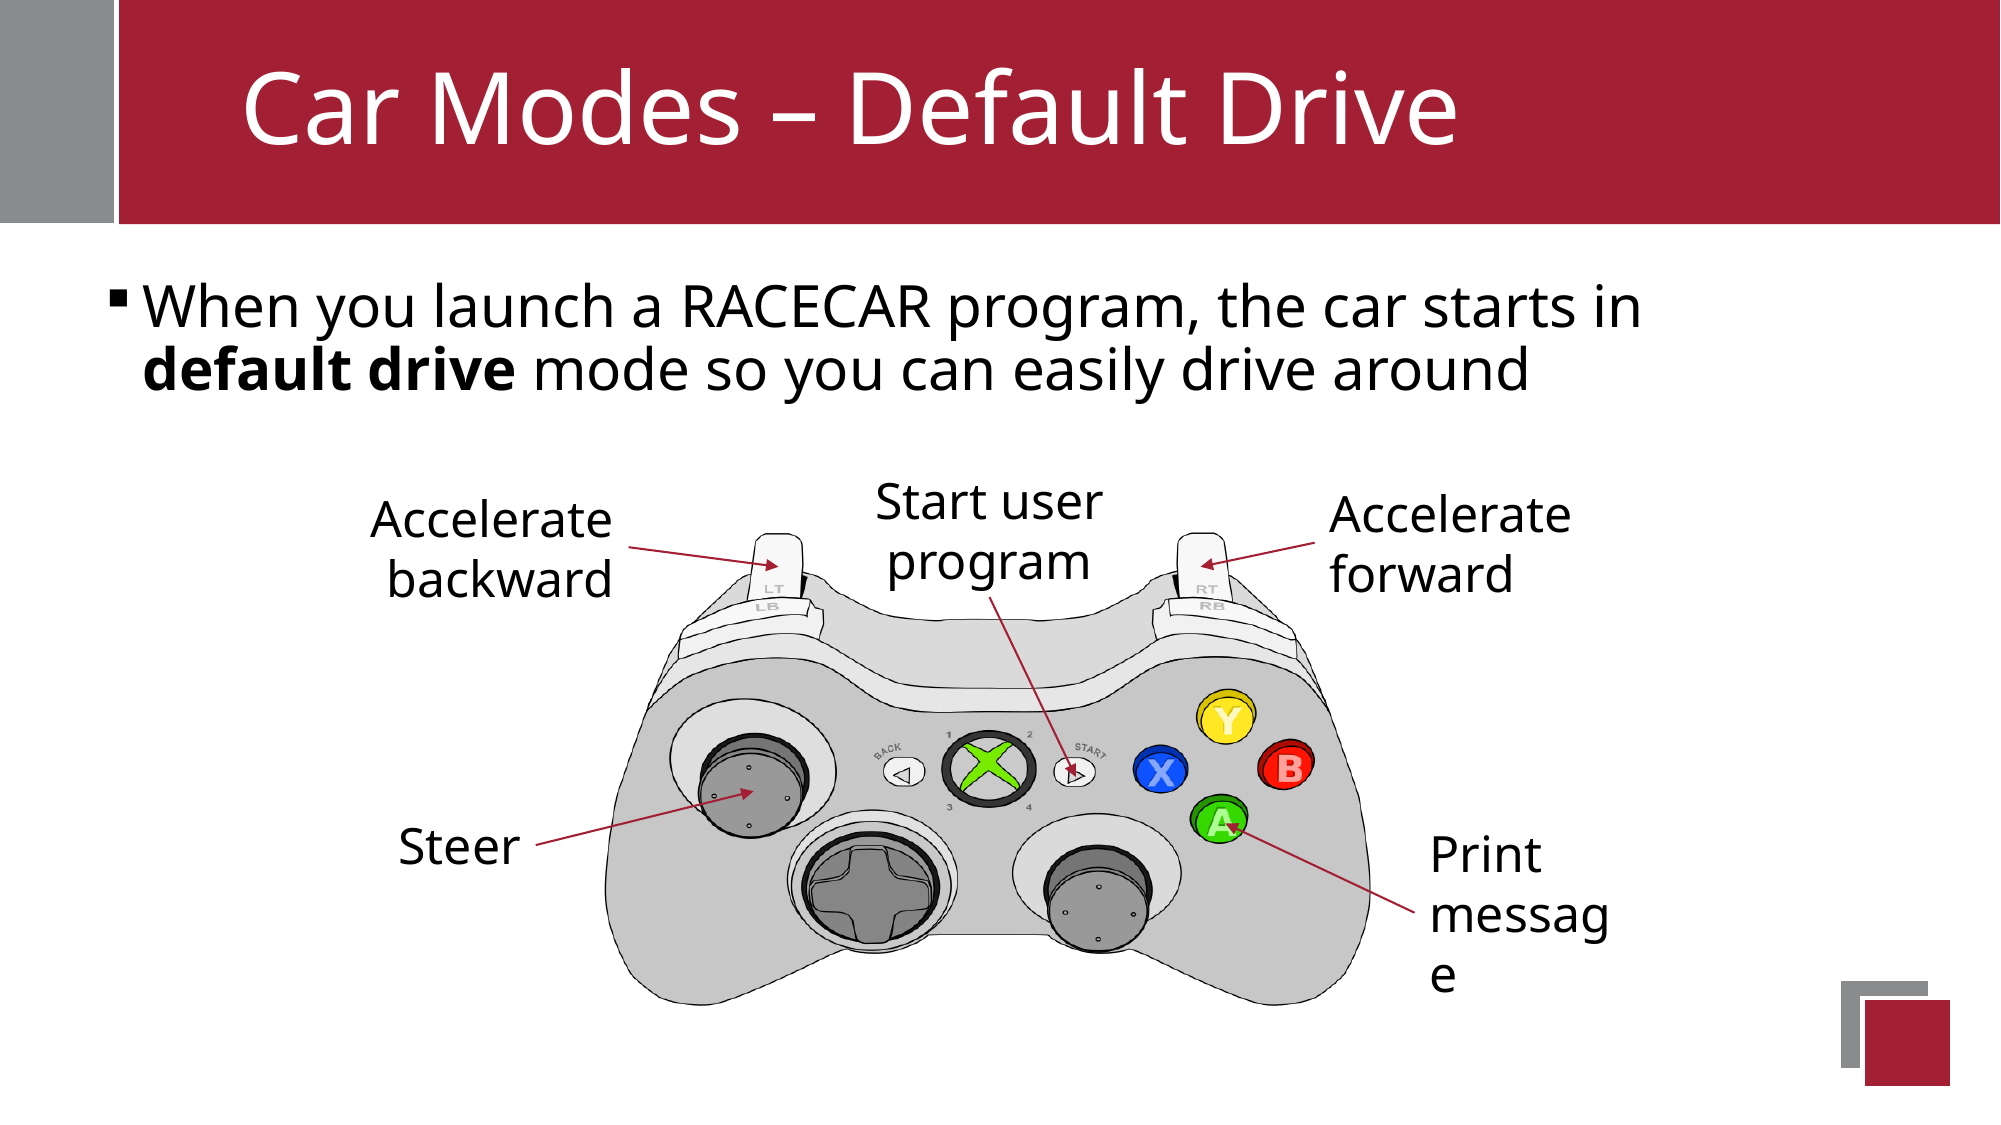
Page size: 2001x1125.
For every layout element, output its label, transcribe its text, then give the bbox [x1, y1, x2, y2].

title Car Modes – Default Drive [225, 0, 1738, 225]
text_box [1738, 0, 2000, 225]
text_box [0, 0, 117, 226]
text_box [348, 462, 1652, 1058]
text_box [1861, 996, 1954, 1090]
text_box [117, 0, 225, 225]
list When you launch a RACECAR program, the car starts in default drive mode so you can easily drive around [90, 270, 1795, 984]
text_box [1838, 978, 1931, 1071]
